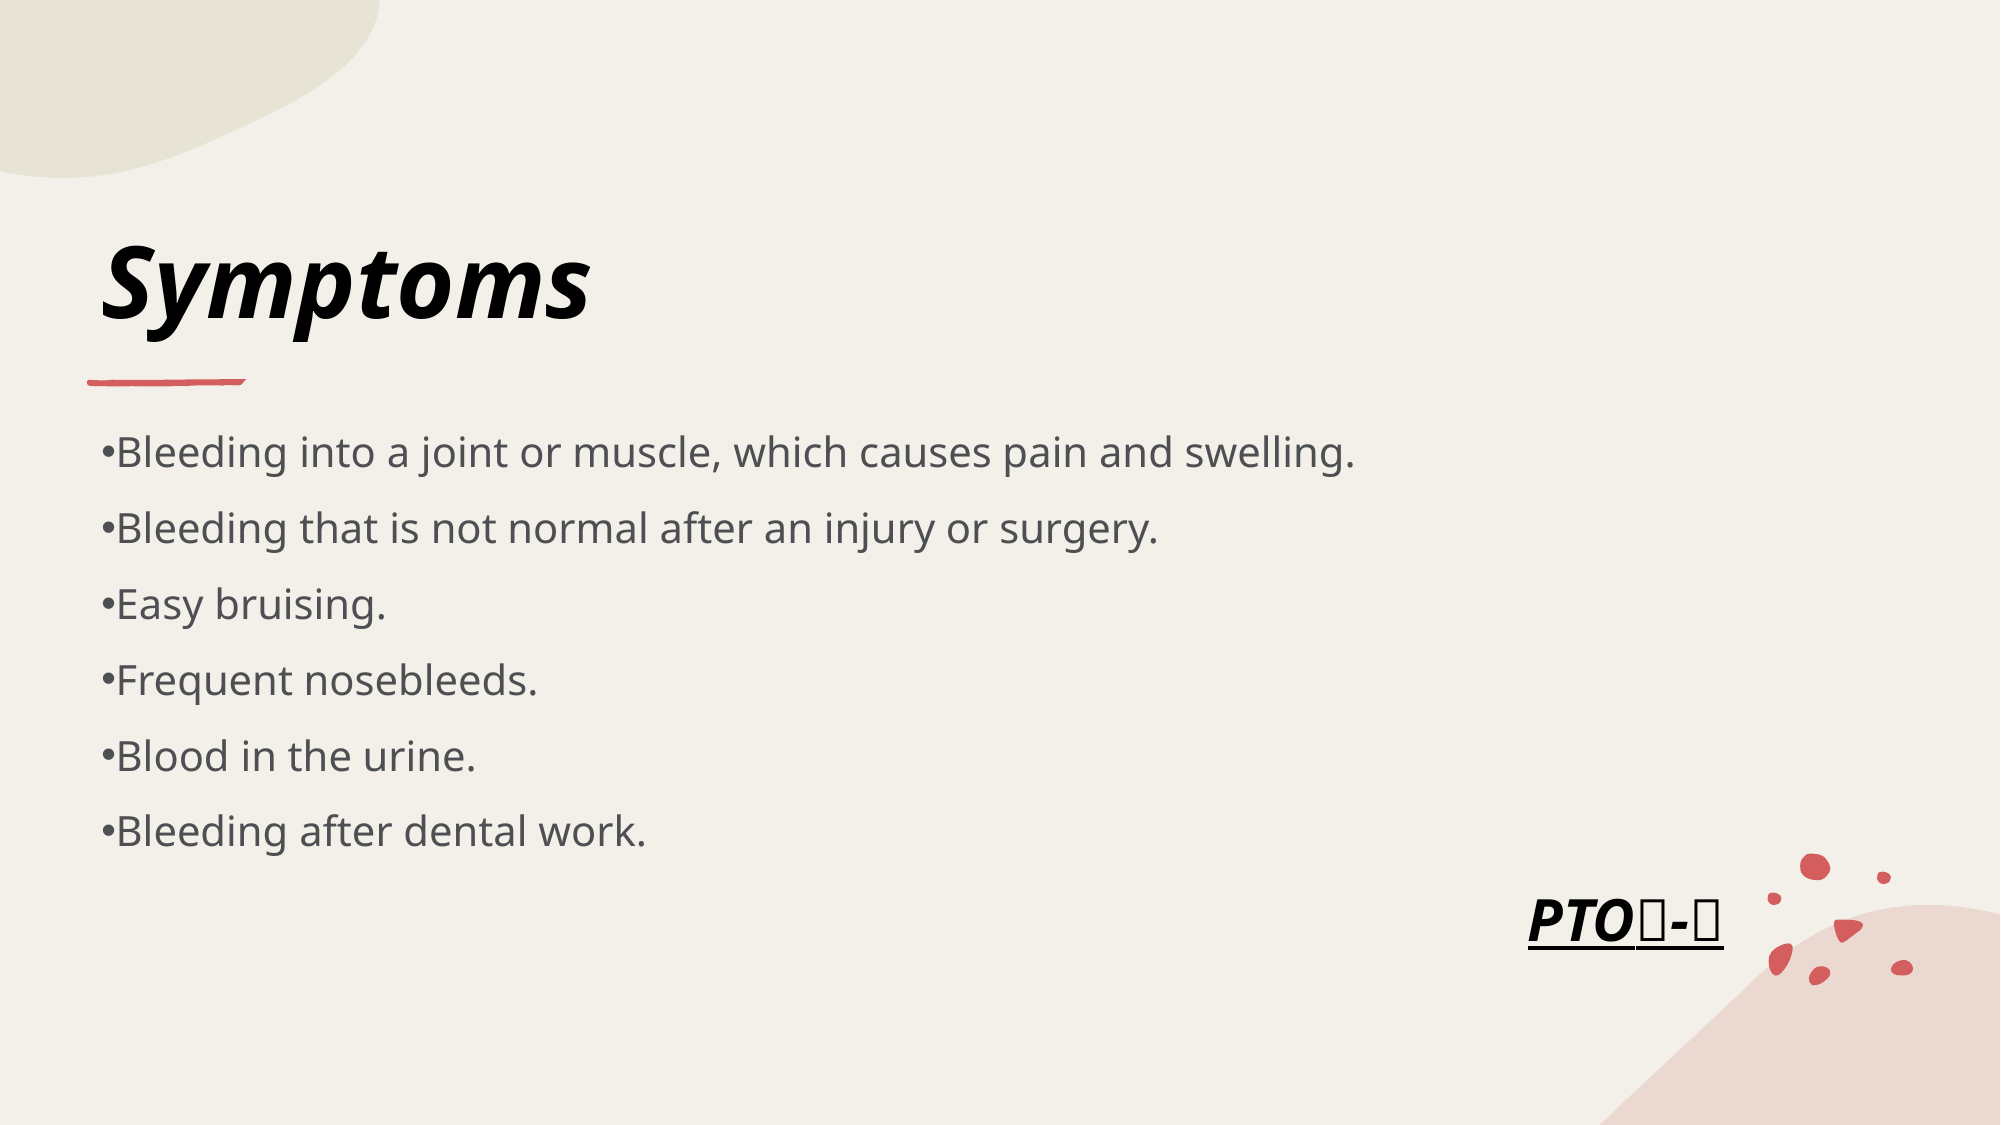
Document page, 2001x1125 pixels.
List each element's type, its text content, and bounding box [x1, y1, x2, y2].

list Bleeding into a joint or muscle, which causes pain and swelling. Bleeding that is not normal after an injury or surgery. Easy bruising. Frequent nosebleeds. Blood in the urine. Bleeding after dental work. PTO- [86, 413, 1740, 996]
title Symptoms [86, 129, 1740, 347]
